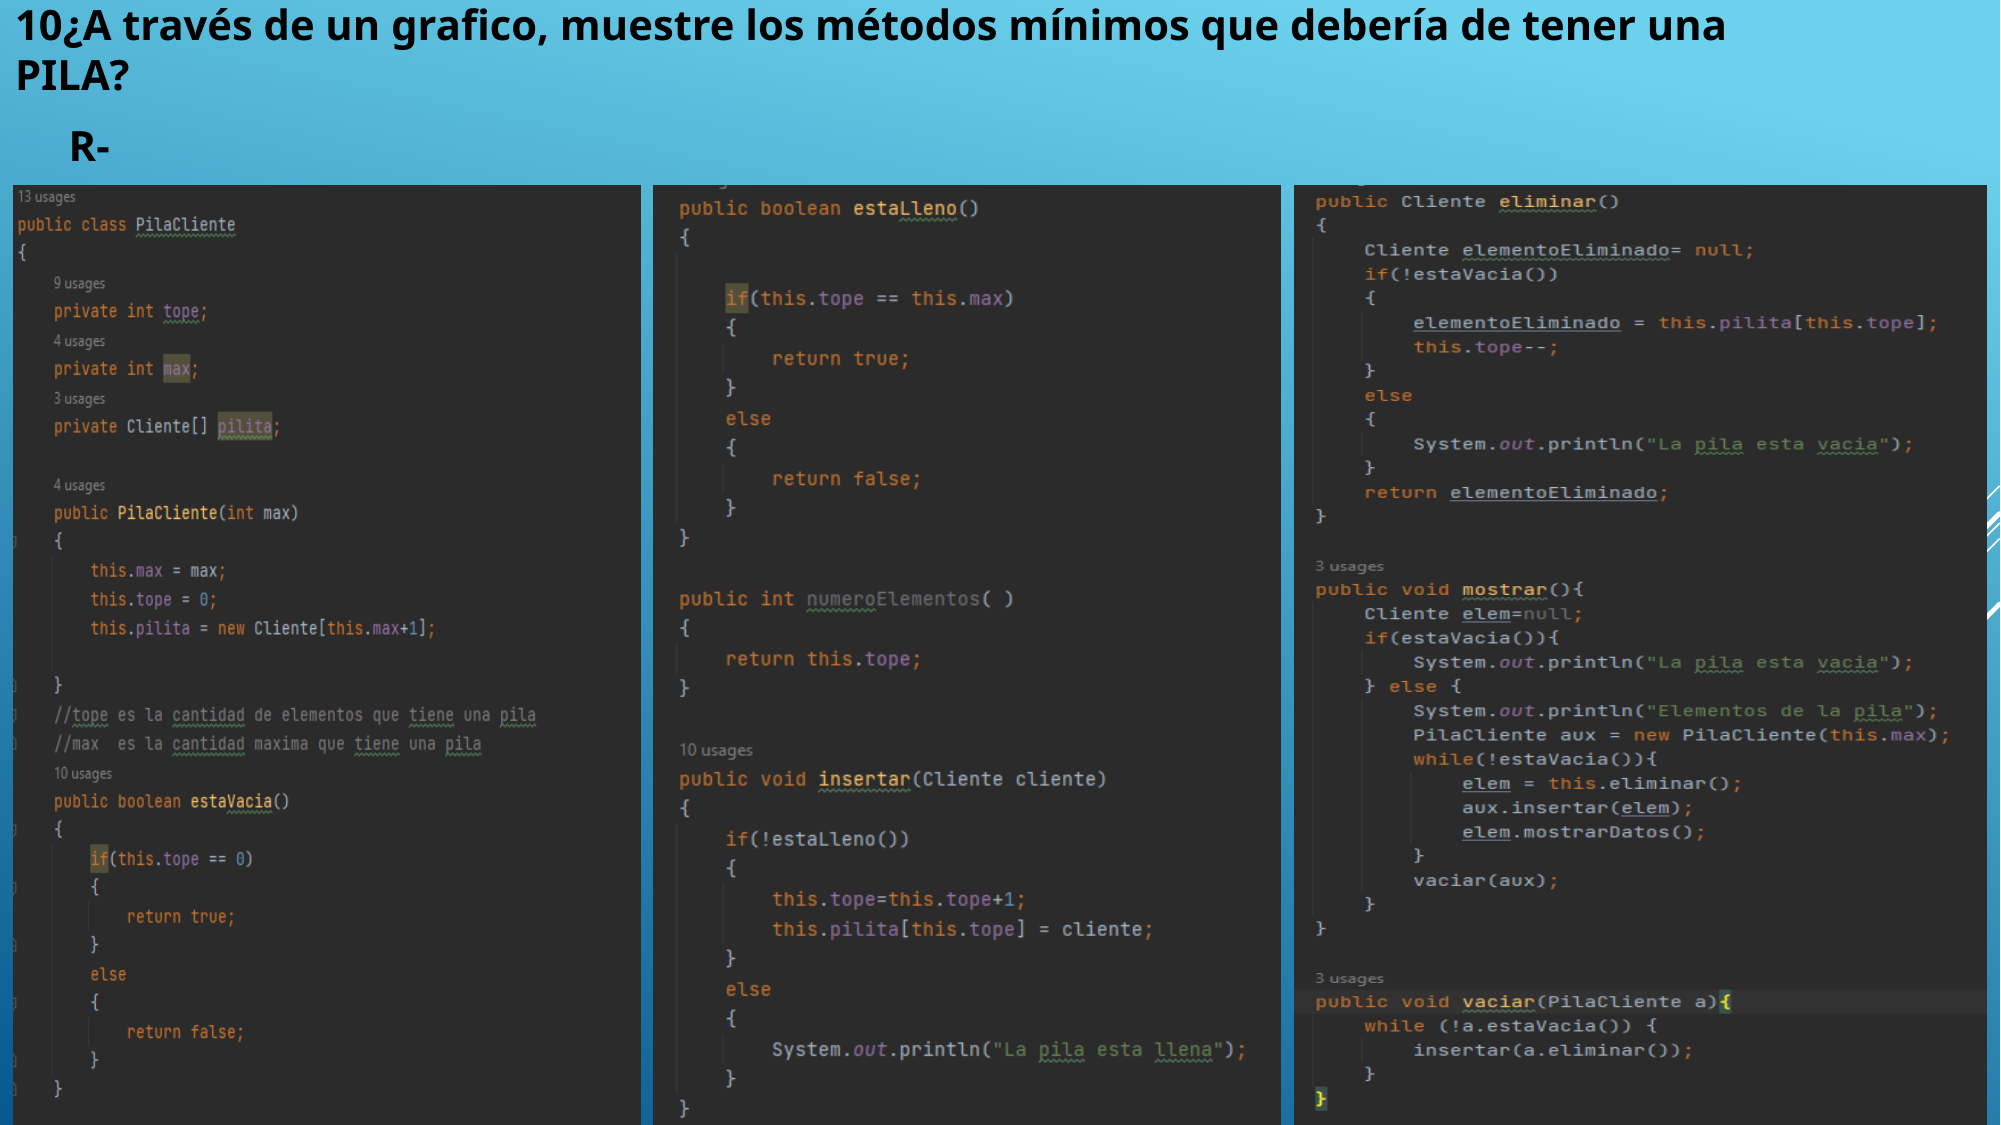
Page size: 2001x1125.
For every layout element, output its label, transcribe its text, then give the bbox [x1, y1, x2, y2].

list 10¿A través de un grafico, muestre los métodos mínimos que debería de tener una PILA? R- [0, 0, 1821, 637]
picture [653, 185, 1282, 1125]
picture [1294, 185, 1987, 1125]
picture [13, 185, 641, 1125]
